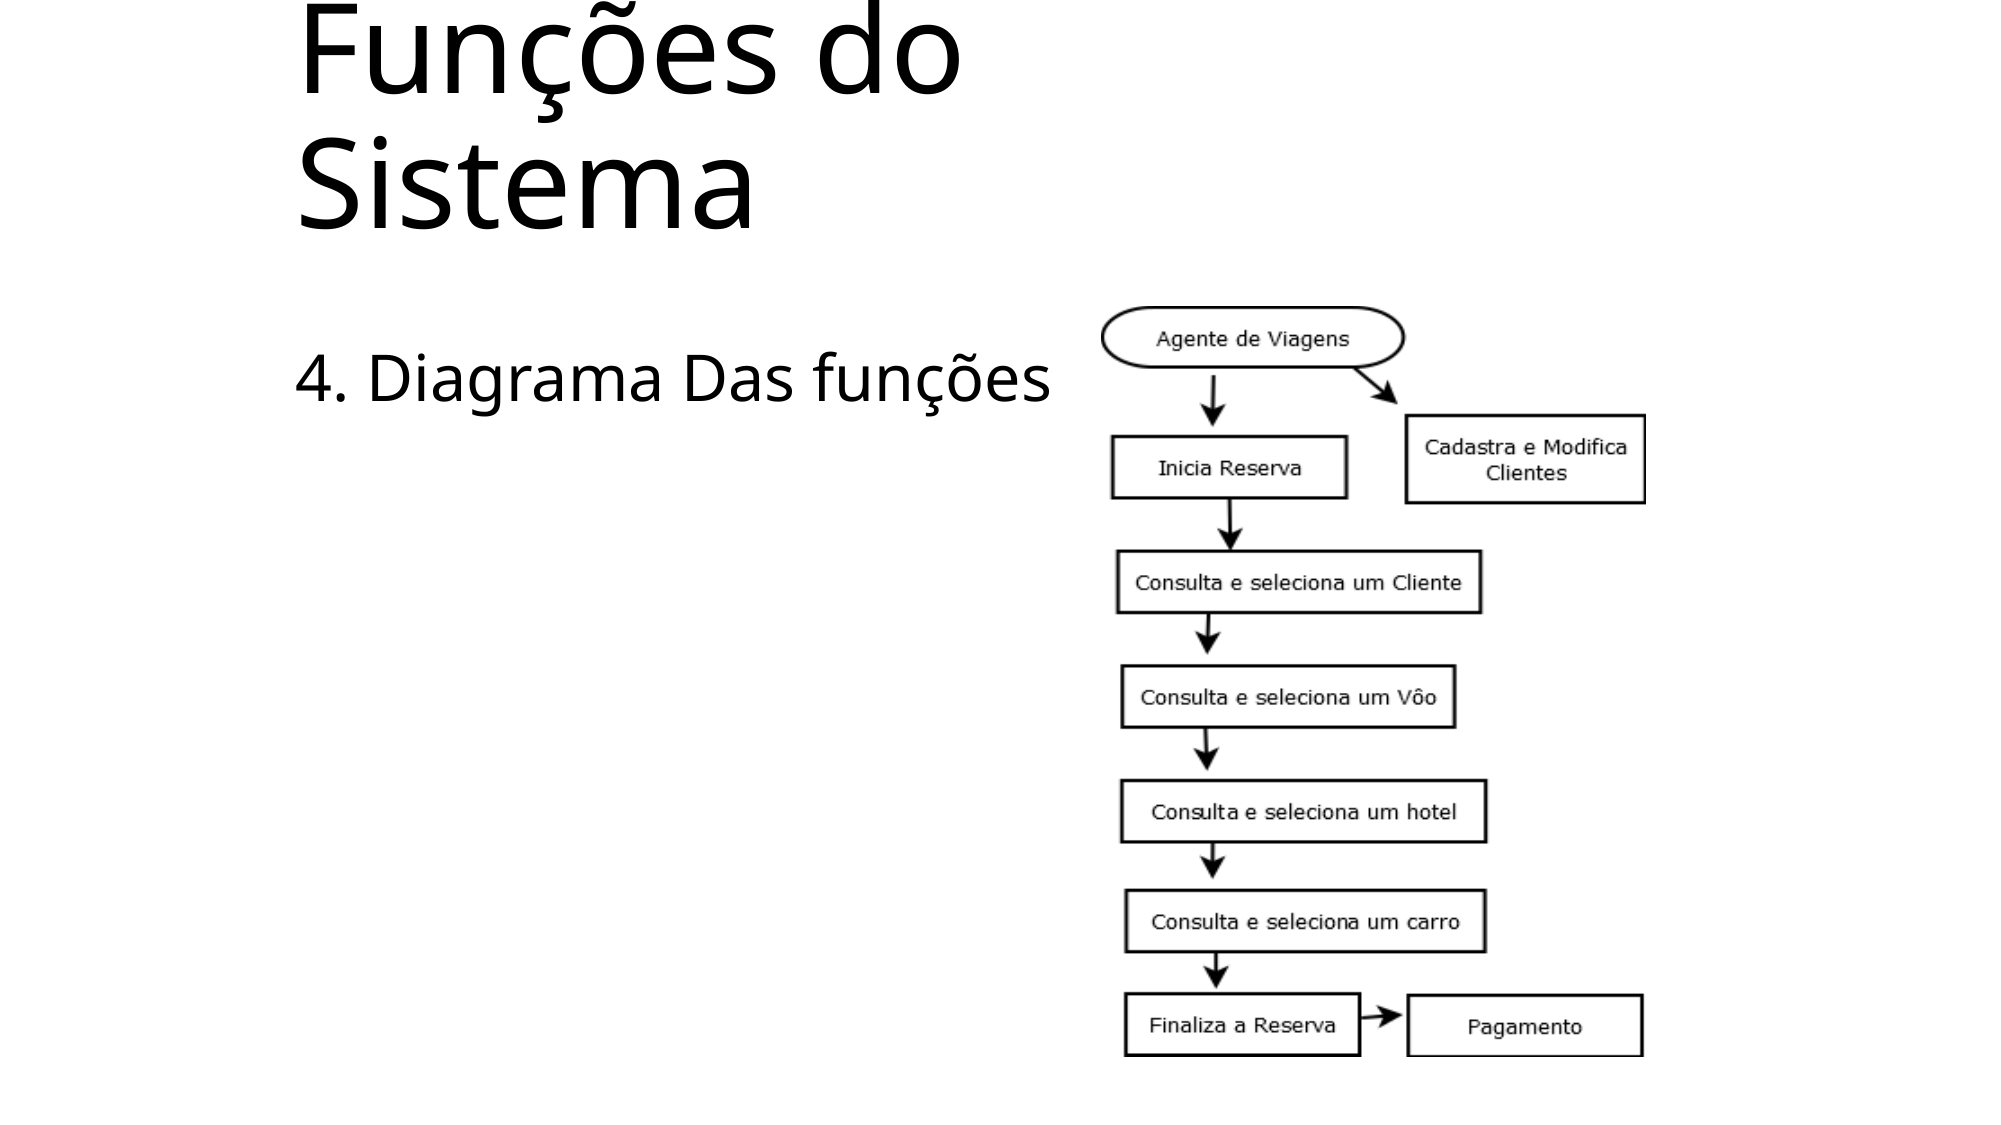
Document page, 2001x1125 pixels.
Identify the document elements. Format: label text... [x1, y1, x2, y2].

title Funções do Sistema [280, 99, 1308, 264]
picture [1101, 306, 1646, 1057]
text_box 4. Diagrama Das funções [280, 331, 1071, 424]
